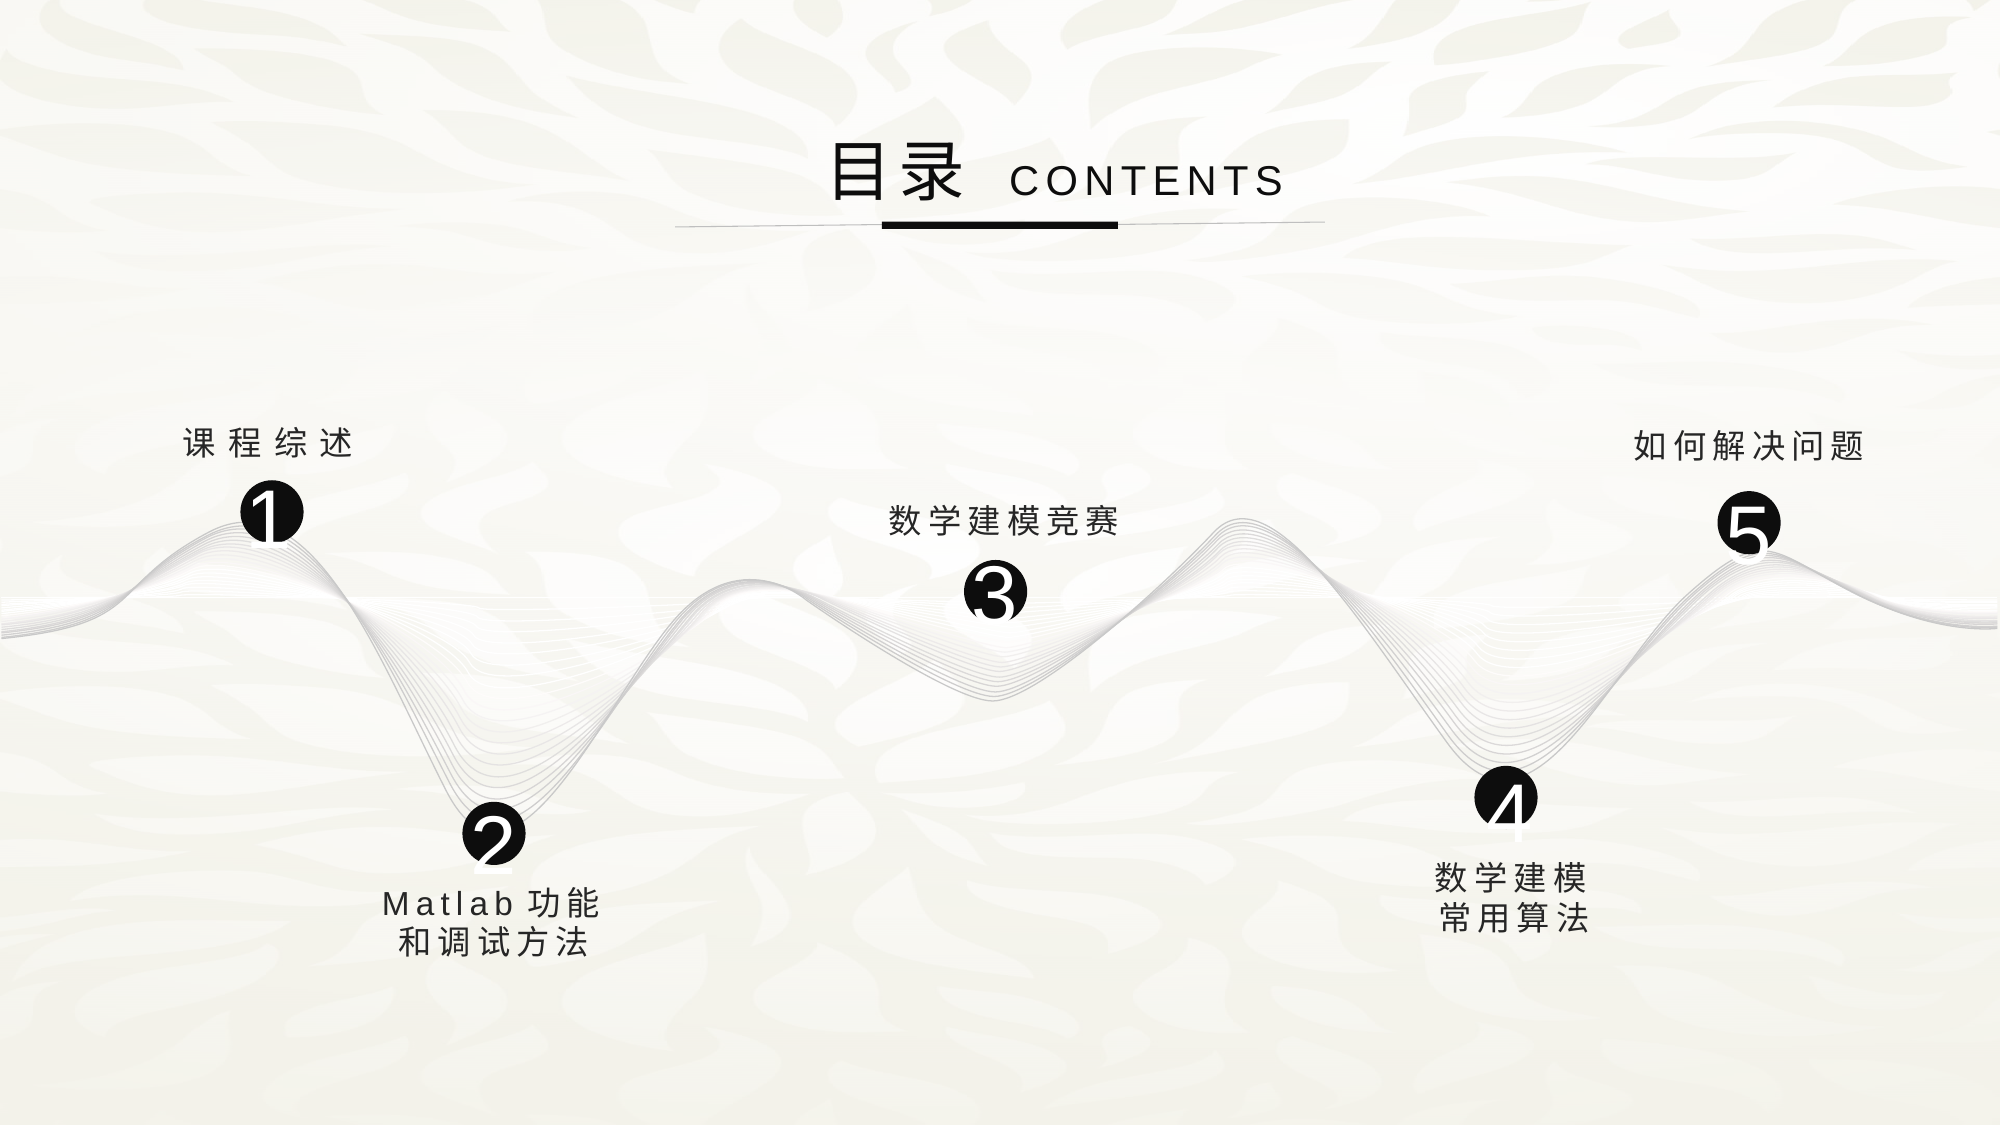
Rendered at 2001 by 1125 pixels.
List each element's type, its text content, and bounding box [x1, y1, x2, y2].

text_box 5 [1711, 473, 1788, 589]
text_box 如何解决问题 [1611, 417, 1887, 473]
text_box [881, 226, 1119, 230]
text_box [675, 223, 1000, 227]
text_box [999, 222, 1325, 226]
text_box 数学建模常用算法 [1404, 849, 1624, 945]
text_box 课程综述 [135, 414, 402, 470]
text_box 数学建模竞赛 [866, 493, 1142, 548]
text_box [1005, 560, 1029, 623]
text_box 2 [456, 784, 532, 874]
text_box 3 [956, 548, 1005, 649]
text_box 目录 CONTENTS [811, 121, 1374, 217]
text_box Matlab功能和调试方法 [361, 874, 627, 969]
text_box 4 [1471, 751, 1548, 849]
text_box 1 [230, 470, 307, 573]
